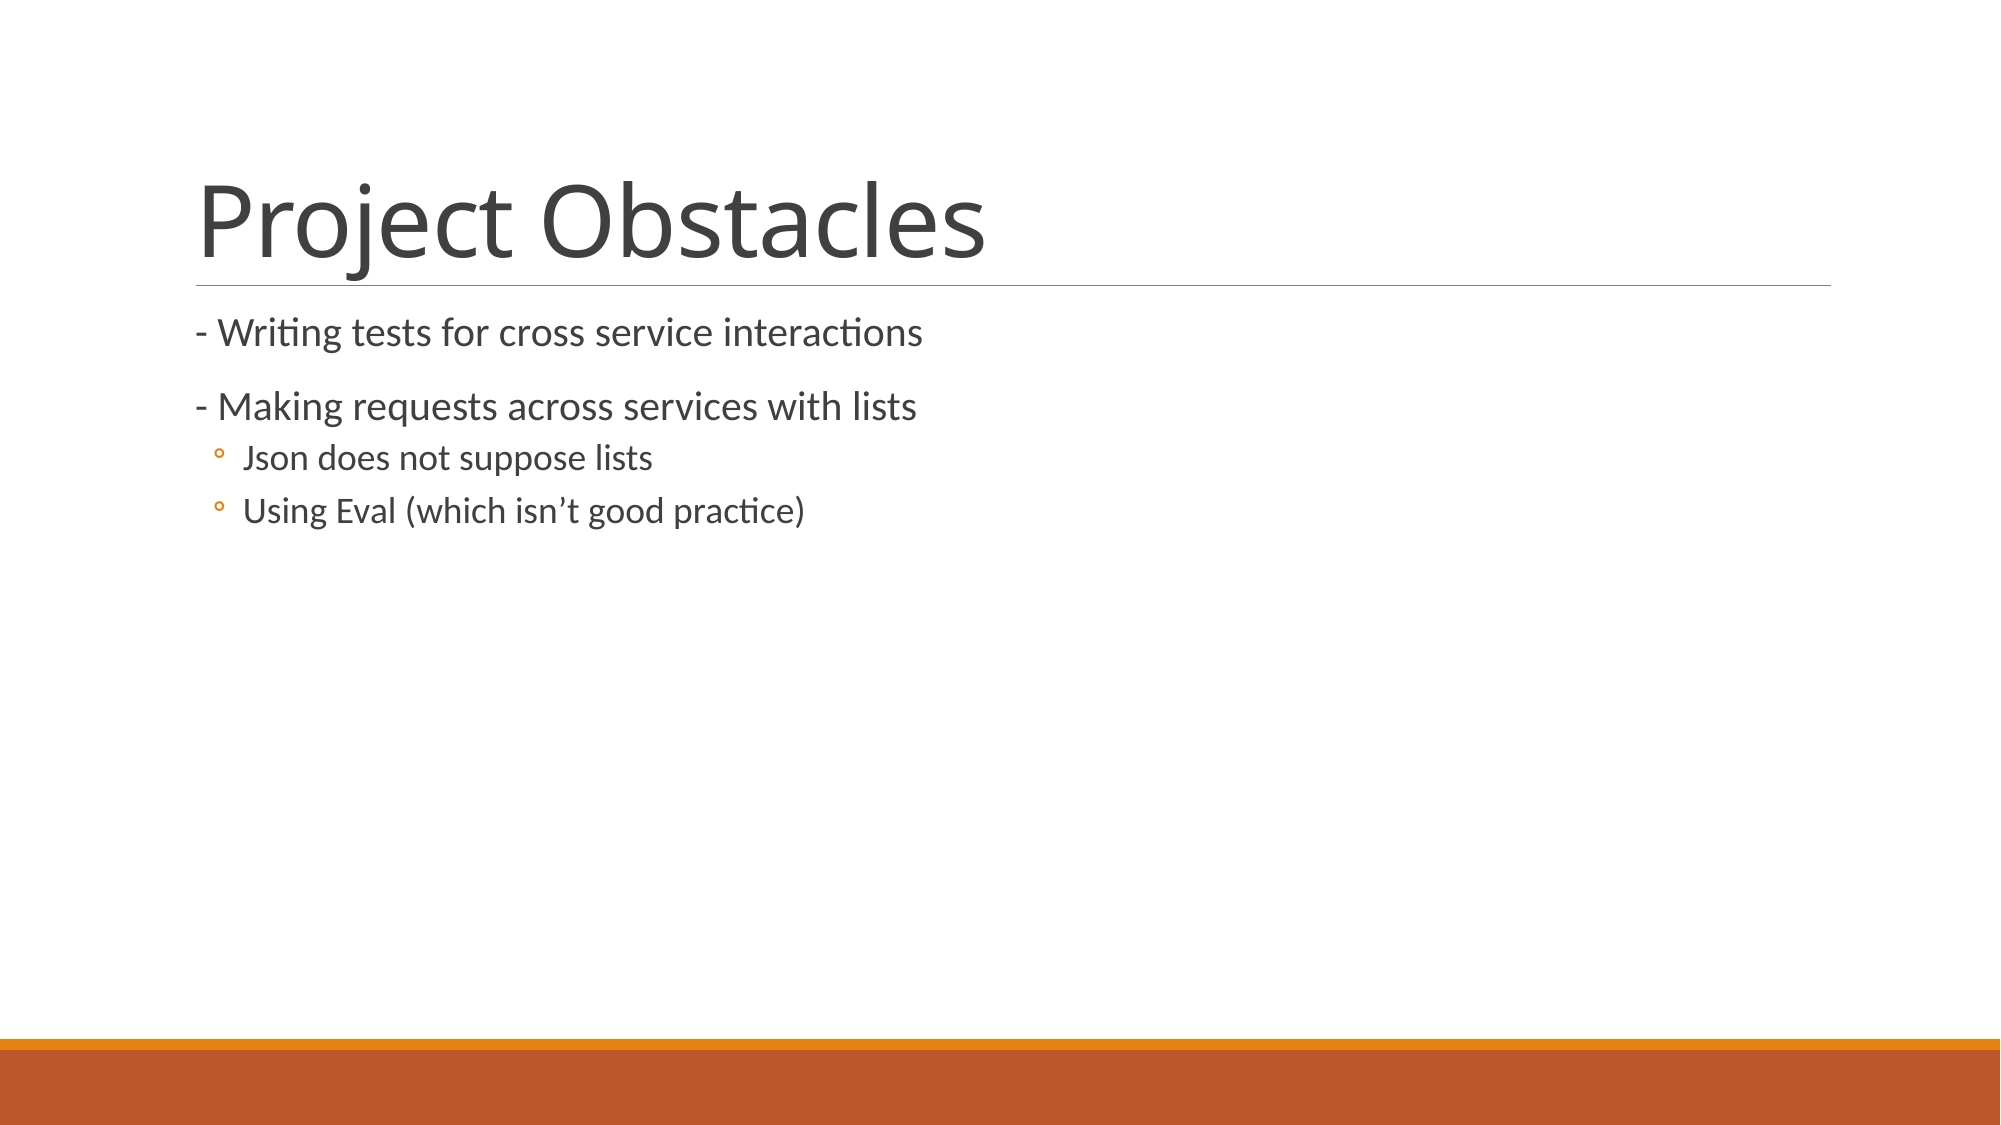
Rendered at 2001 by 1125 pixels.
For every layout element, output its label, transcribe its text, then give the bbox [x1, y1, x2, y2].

title Project Obstacles [180, 47, 1830, 285]
list - Writing tests for cross service interactions - Making requests across services with lists Json does not suppose lists Using Eval (which isn’t good practice) [180, 302, 1830, 963]
